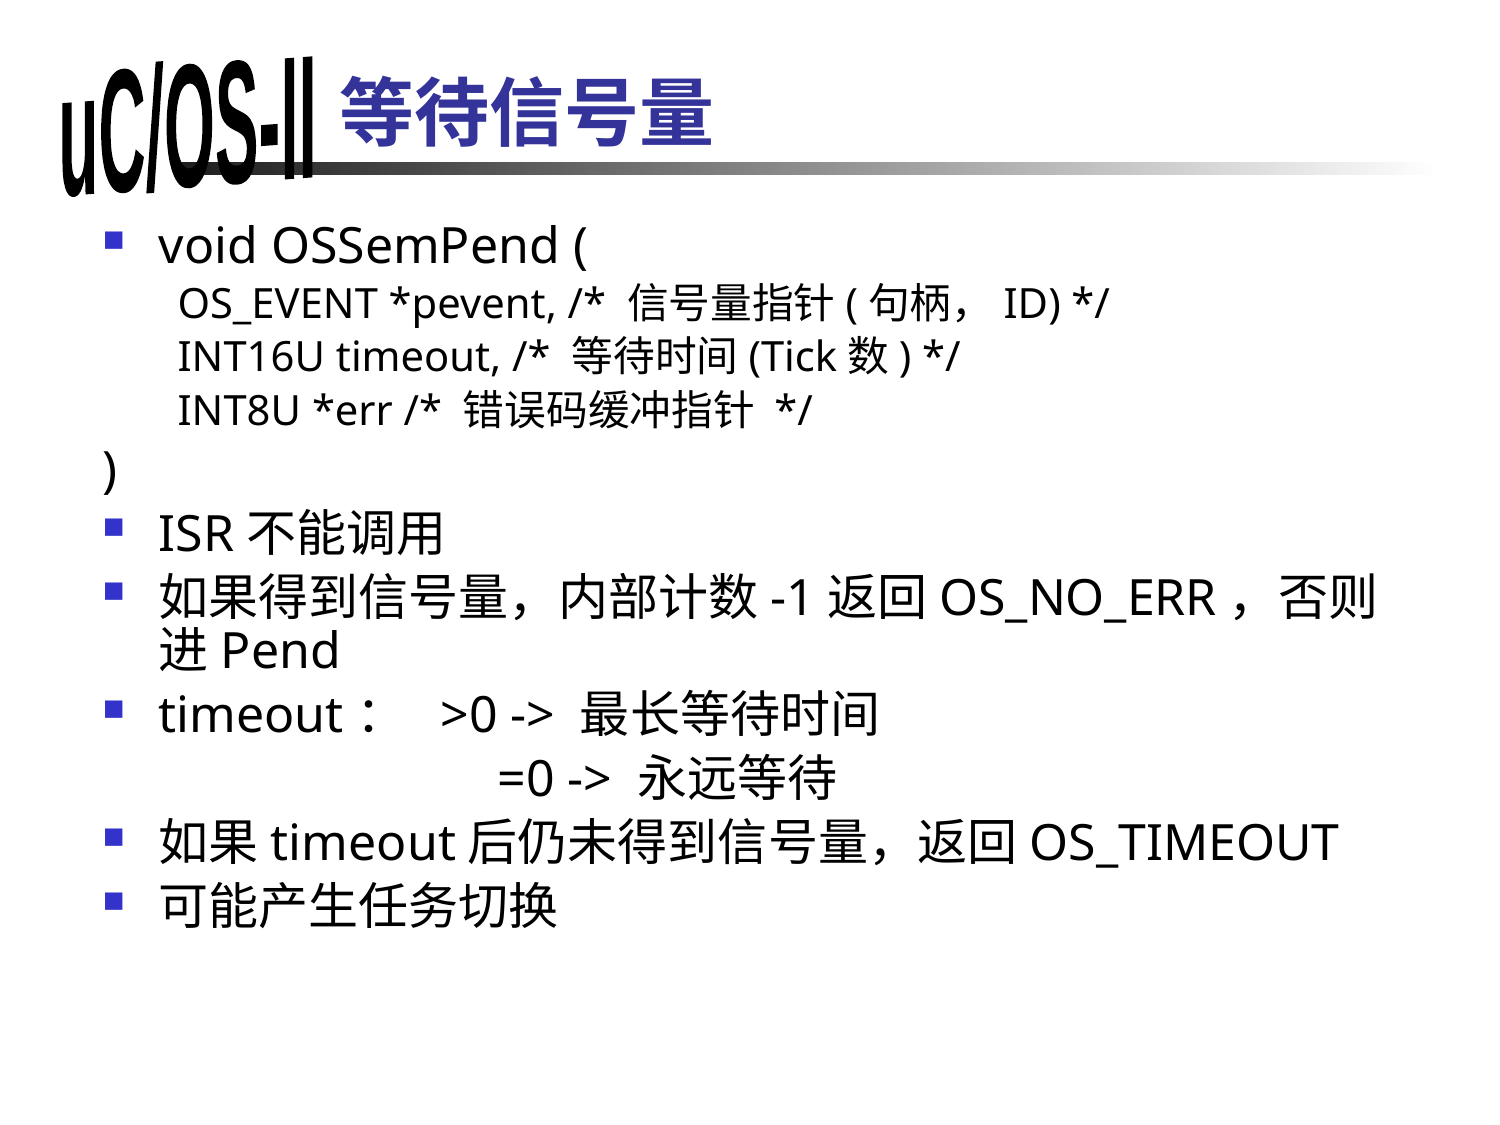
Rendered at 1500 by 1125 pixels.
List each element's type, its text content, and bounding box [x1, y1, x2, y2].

list void OSSemPend ( OS_EVENT *pevent, /* 信号量指针(句柄，ID) */ INT16U timeout, /* 等待时间(Tick数) */ INT8U *err /* 错误码缓冲指针 */ ) ISR不能调用 如果得到信号量，内部计数-1返回OS_NO_ERR，否则进Pend timeout： >0 -> 最长等待时间 =0 -> 永远等待 如果timeout后仍未得到信号量，返回OS_TIMEOUT 可能产生任务切换 [87, 212, 1413, 1025]
title 等待信号量 [324, 50, 1429, 163]
